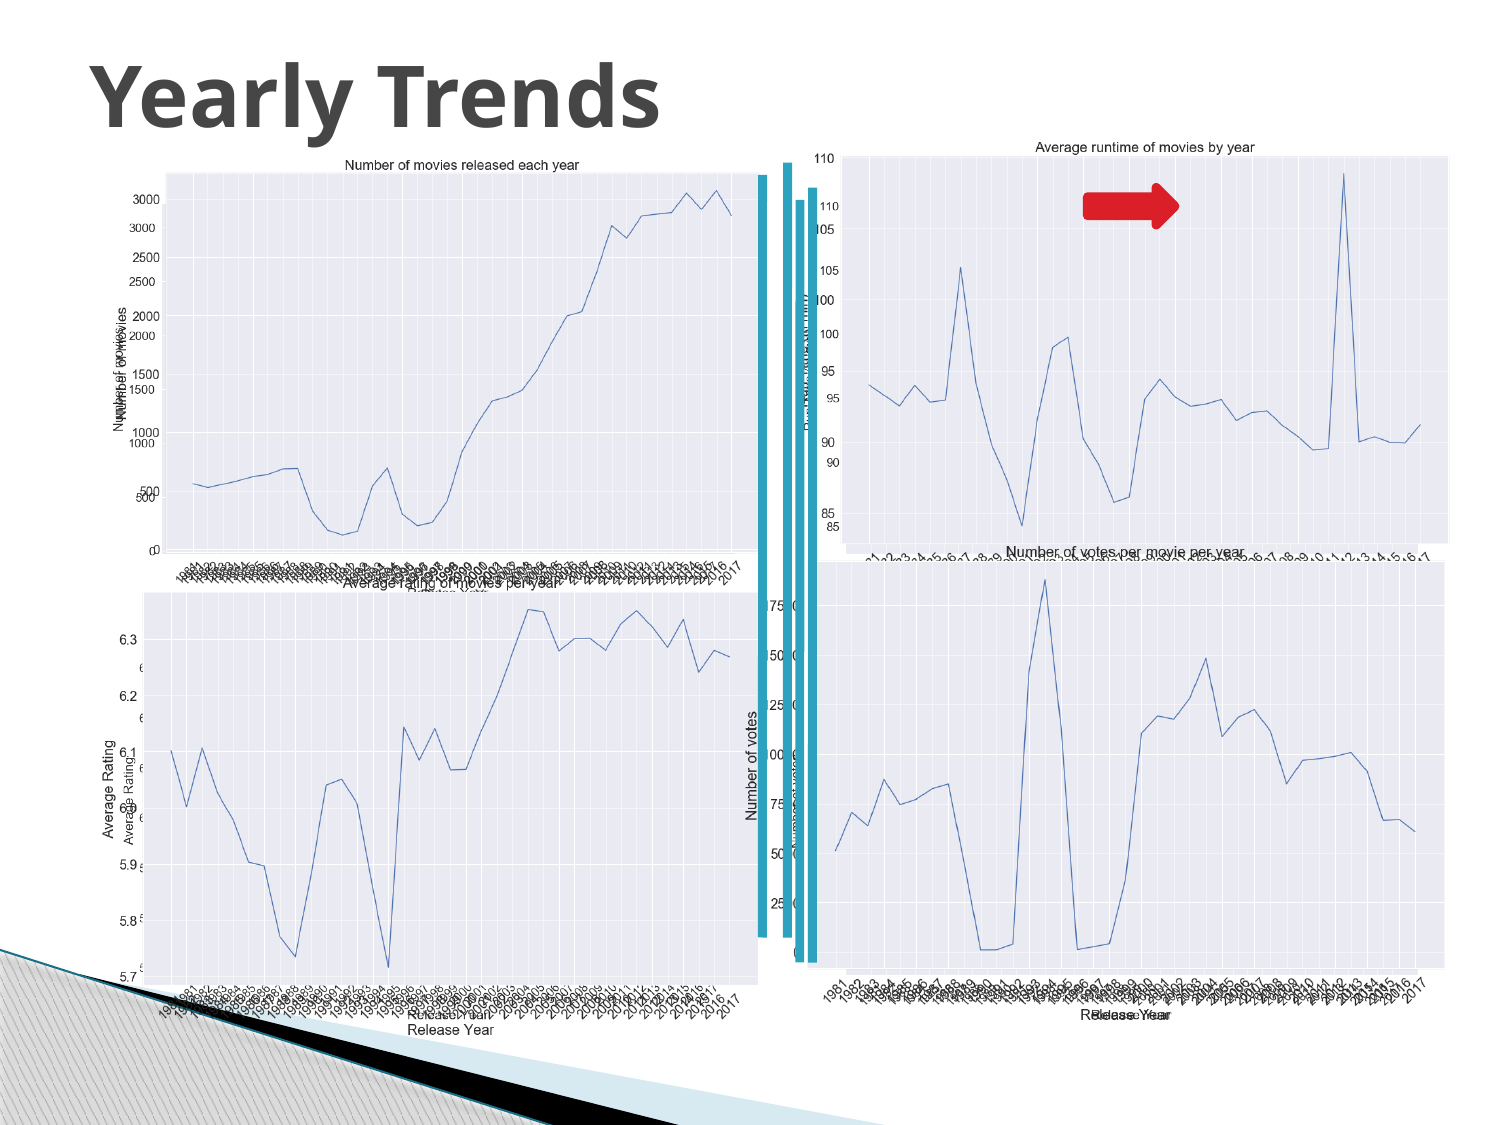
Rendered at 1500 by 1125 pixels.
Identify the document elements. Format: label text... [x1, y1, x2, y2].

title Yearly Trends [75, 24, 1425, 163]
picture [87, 137, 1455, 1041]
